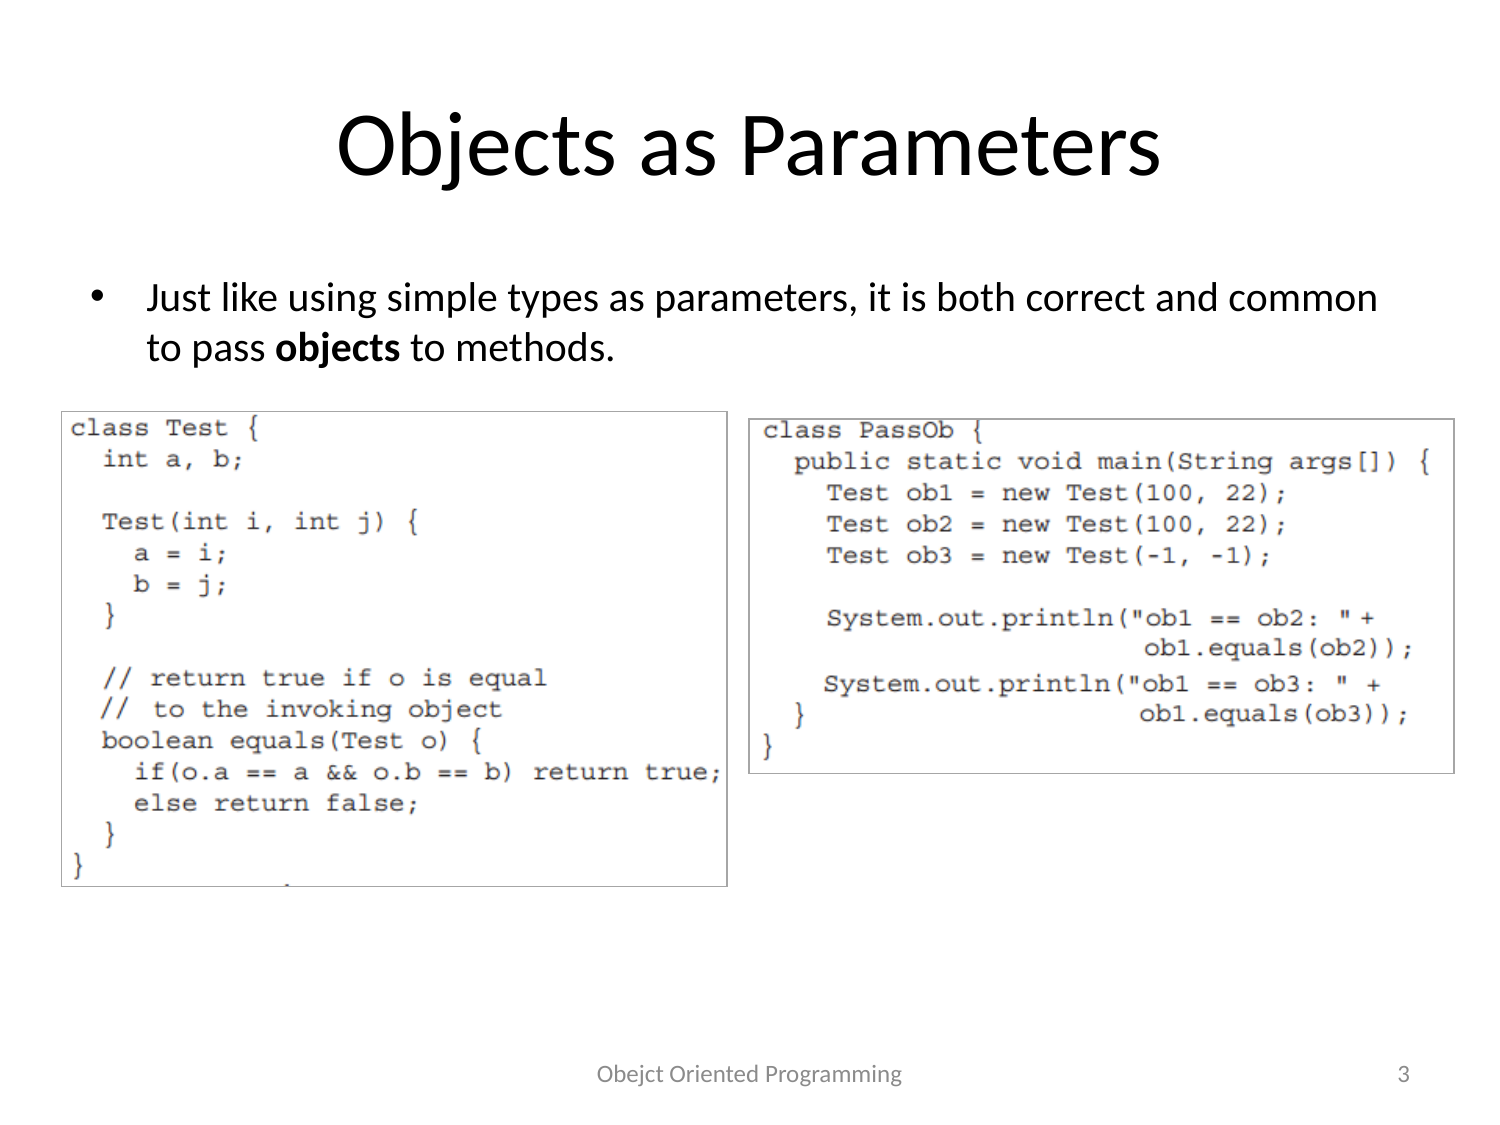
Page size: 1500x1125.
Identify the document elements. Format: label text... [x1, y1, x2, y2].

picture [749, 419, 1454, 774]
title Objects as Parameters [75, 45, 1425, 233]
list Just like using simple types as parameters, it is both correct and common to pass objects to methods. [75, 262, 1425, 1005]
slide_number 3 [1074, 1042, 1425, 1103]
footer Obejct Oriented Programming [512, 1042, 988, 1103]
picture [62, 412, 727, 887]
